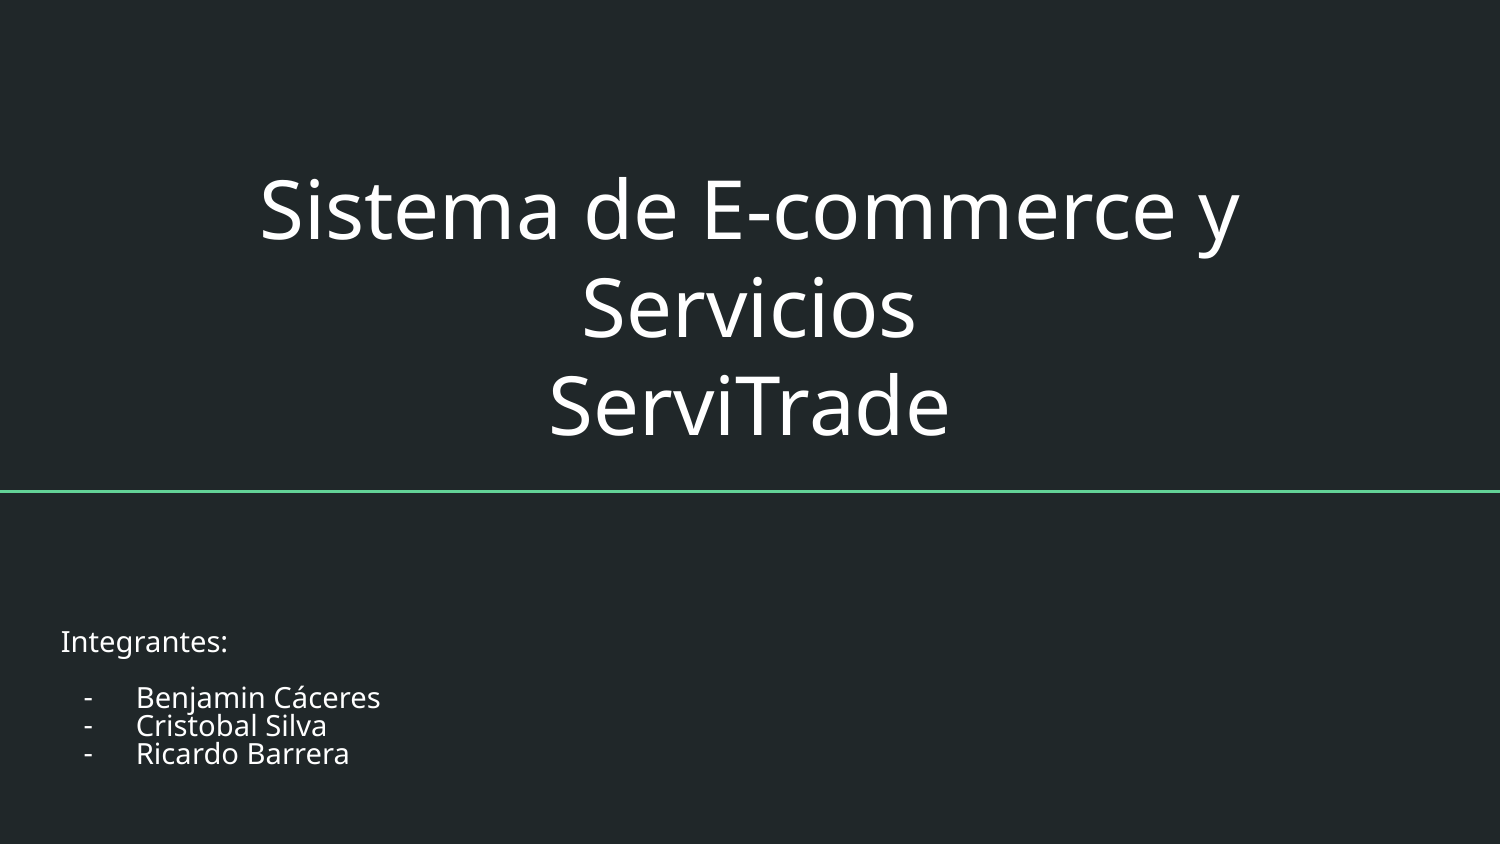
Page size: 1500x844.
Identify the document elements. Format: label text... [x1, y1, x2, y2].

subtitle Integrantes: Benjamin Cáceres Cristobal Silva Ricardo Barrera [45, 614, 413, 790]
title Sistema de E-commerce y Servicios ServiTrade [83, 206, 1417, 467]
